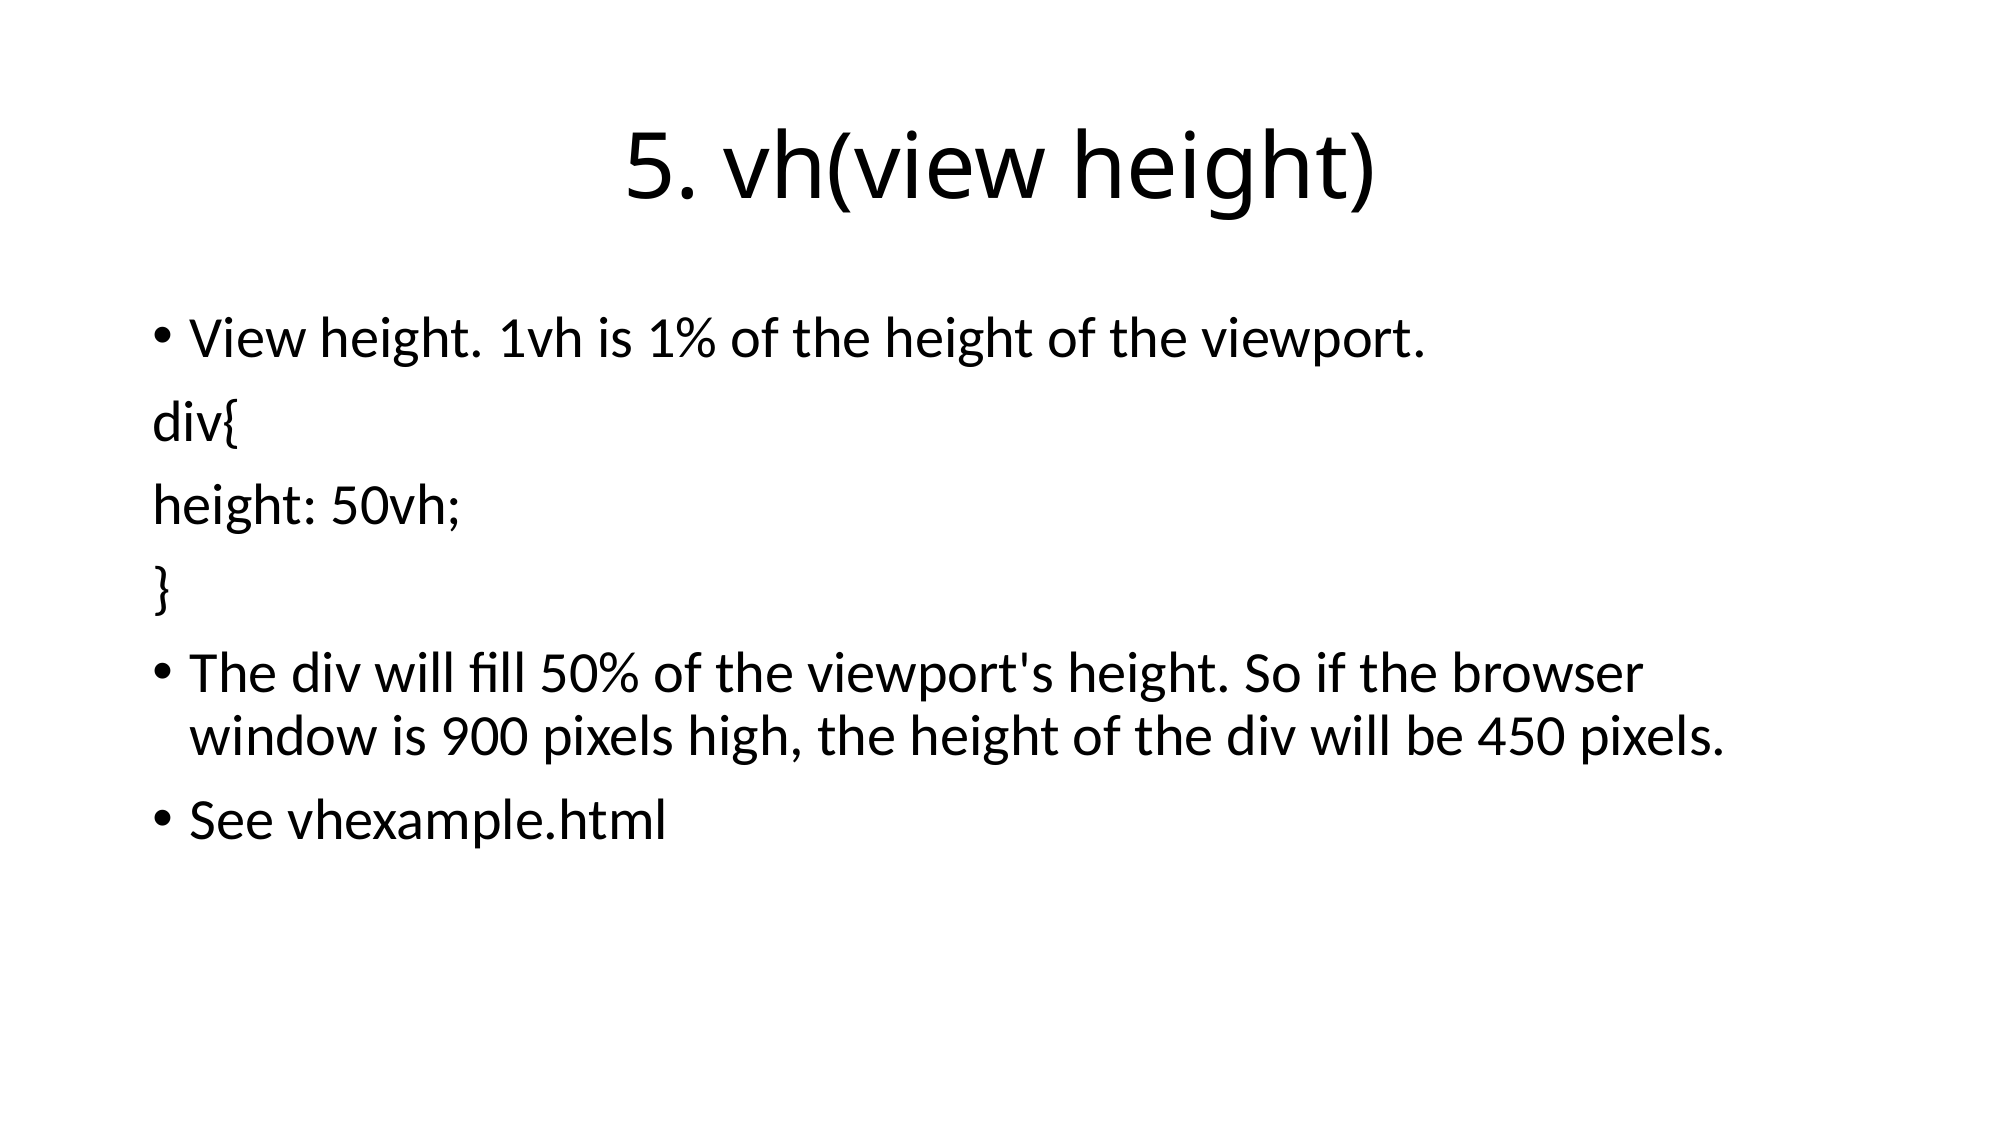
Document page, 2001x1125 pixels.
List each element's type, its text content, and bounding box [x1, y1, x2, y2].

title 5. vh(view height) [137, 59, 1863, 278]
list View height. 1vh is 1% of the height of the viewport. div{ height: 50vh; } The div will fill 50% of the viewport's height. So if the browser window is 900 pixels high, the height of the div will be 450 pixels. See vhexample.html [137, 299, 1863, 1014]
